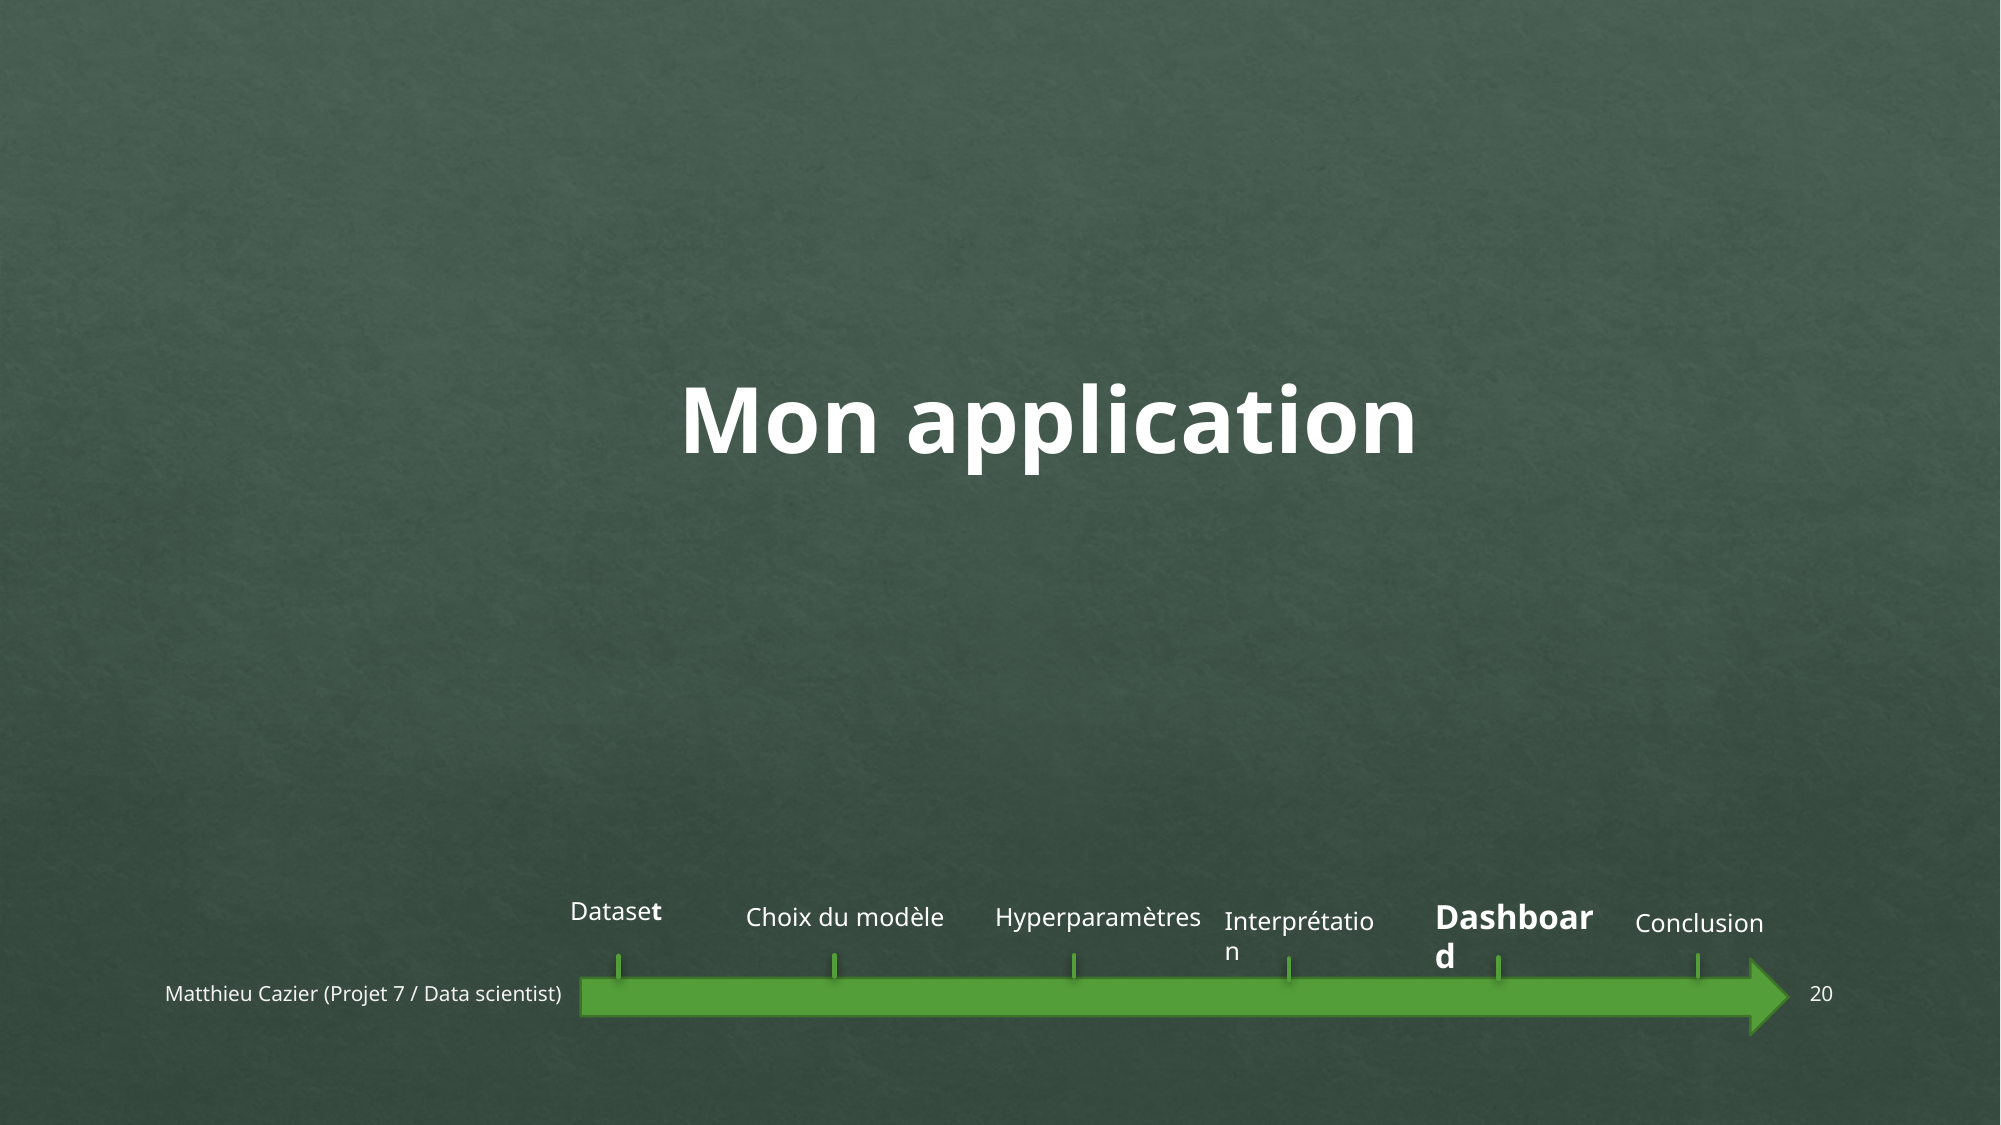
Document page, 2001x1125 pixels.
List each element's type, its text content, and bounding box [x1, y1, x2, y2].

footer Matthieu Cazier (Projet 7 / Data scientist) [149, 965, 547, 1025]
slide_number 20 [1810, 965, 1849, 1025]
text_box Mon application [663, 354, 1497, 480]
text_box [555, 888, 1803, 1036]
